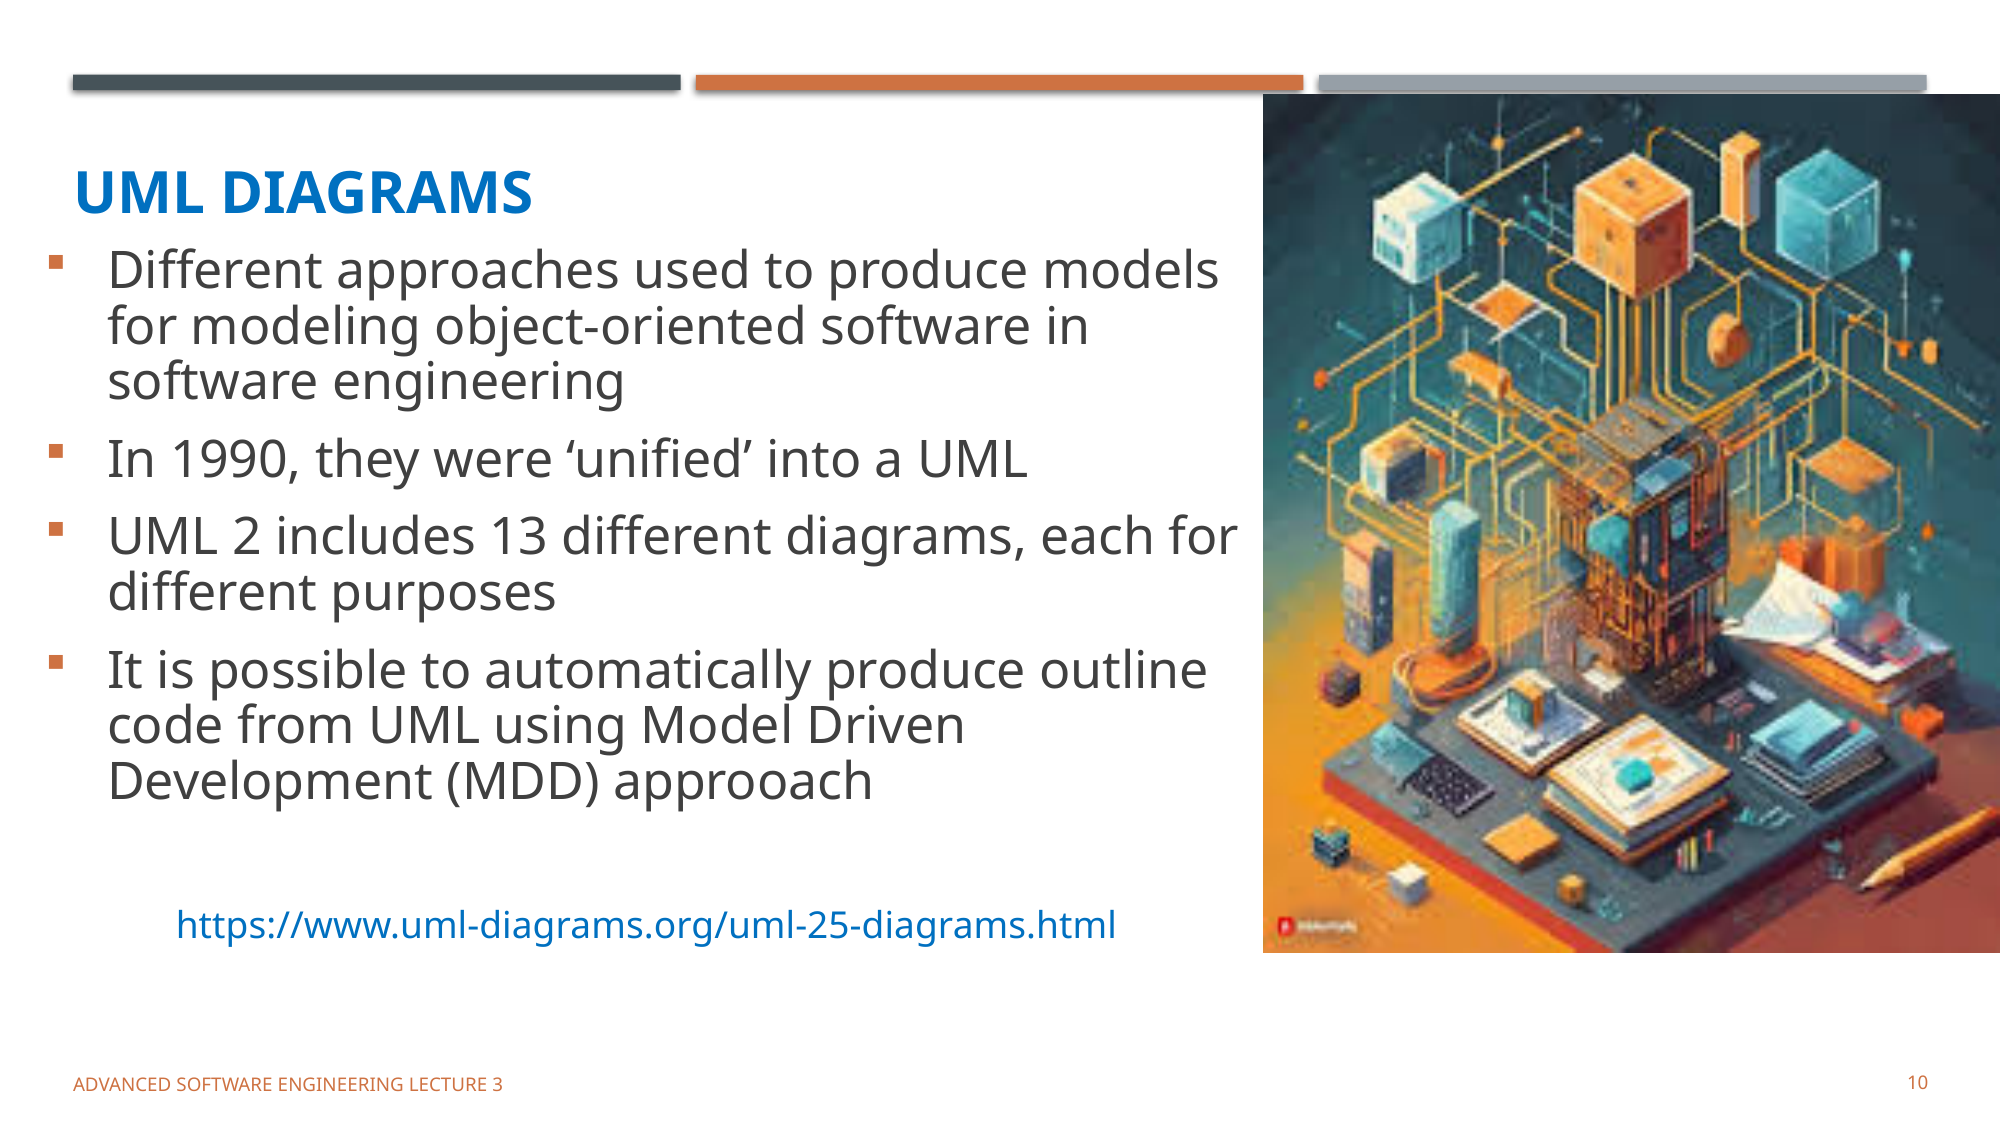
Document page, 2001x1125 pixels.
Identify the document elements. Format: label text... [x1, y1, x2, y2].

footer Advanced Software Engineering Lecture 3 [58, 1053, 1177, 1114]
title UML Diagrams [58, 75, 1203, 232]
list Different approaches used to produce models for modeling object-oriented software in software engineering In 1990, they were ‘unified’ into a UML UML 2 includes 13 different diagrams, each for different purposes It is possible to automatically produce outline code from UML using Model Driven Development (MDD) approoach https://www.uml-diagrams.org/uml-25-diagrams.html [30, 232, 1264, 1017]
slide_number 10 [1770, 1053, 1944, 1114]
picture [1263, 93, 2000, 954]
